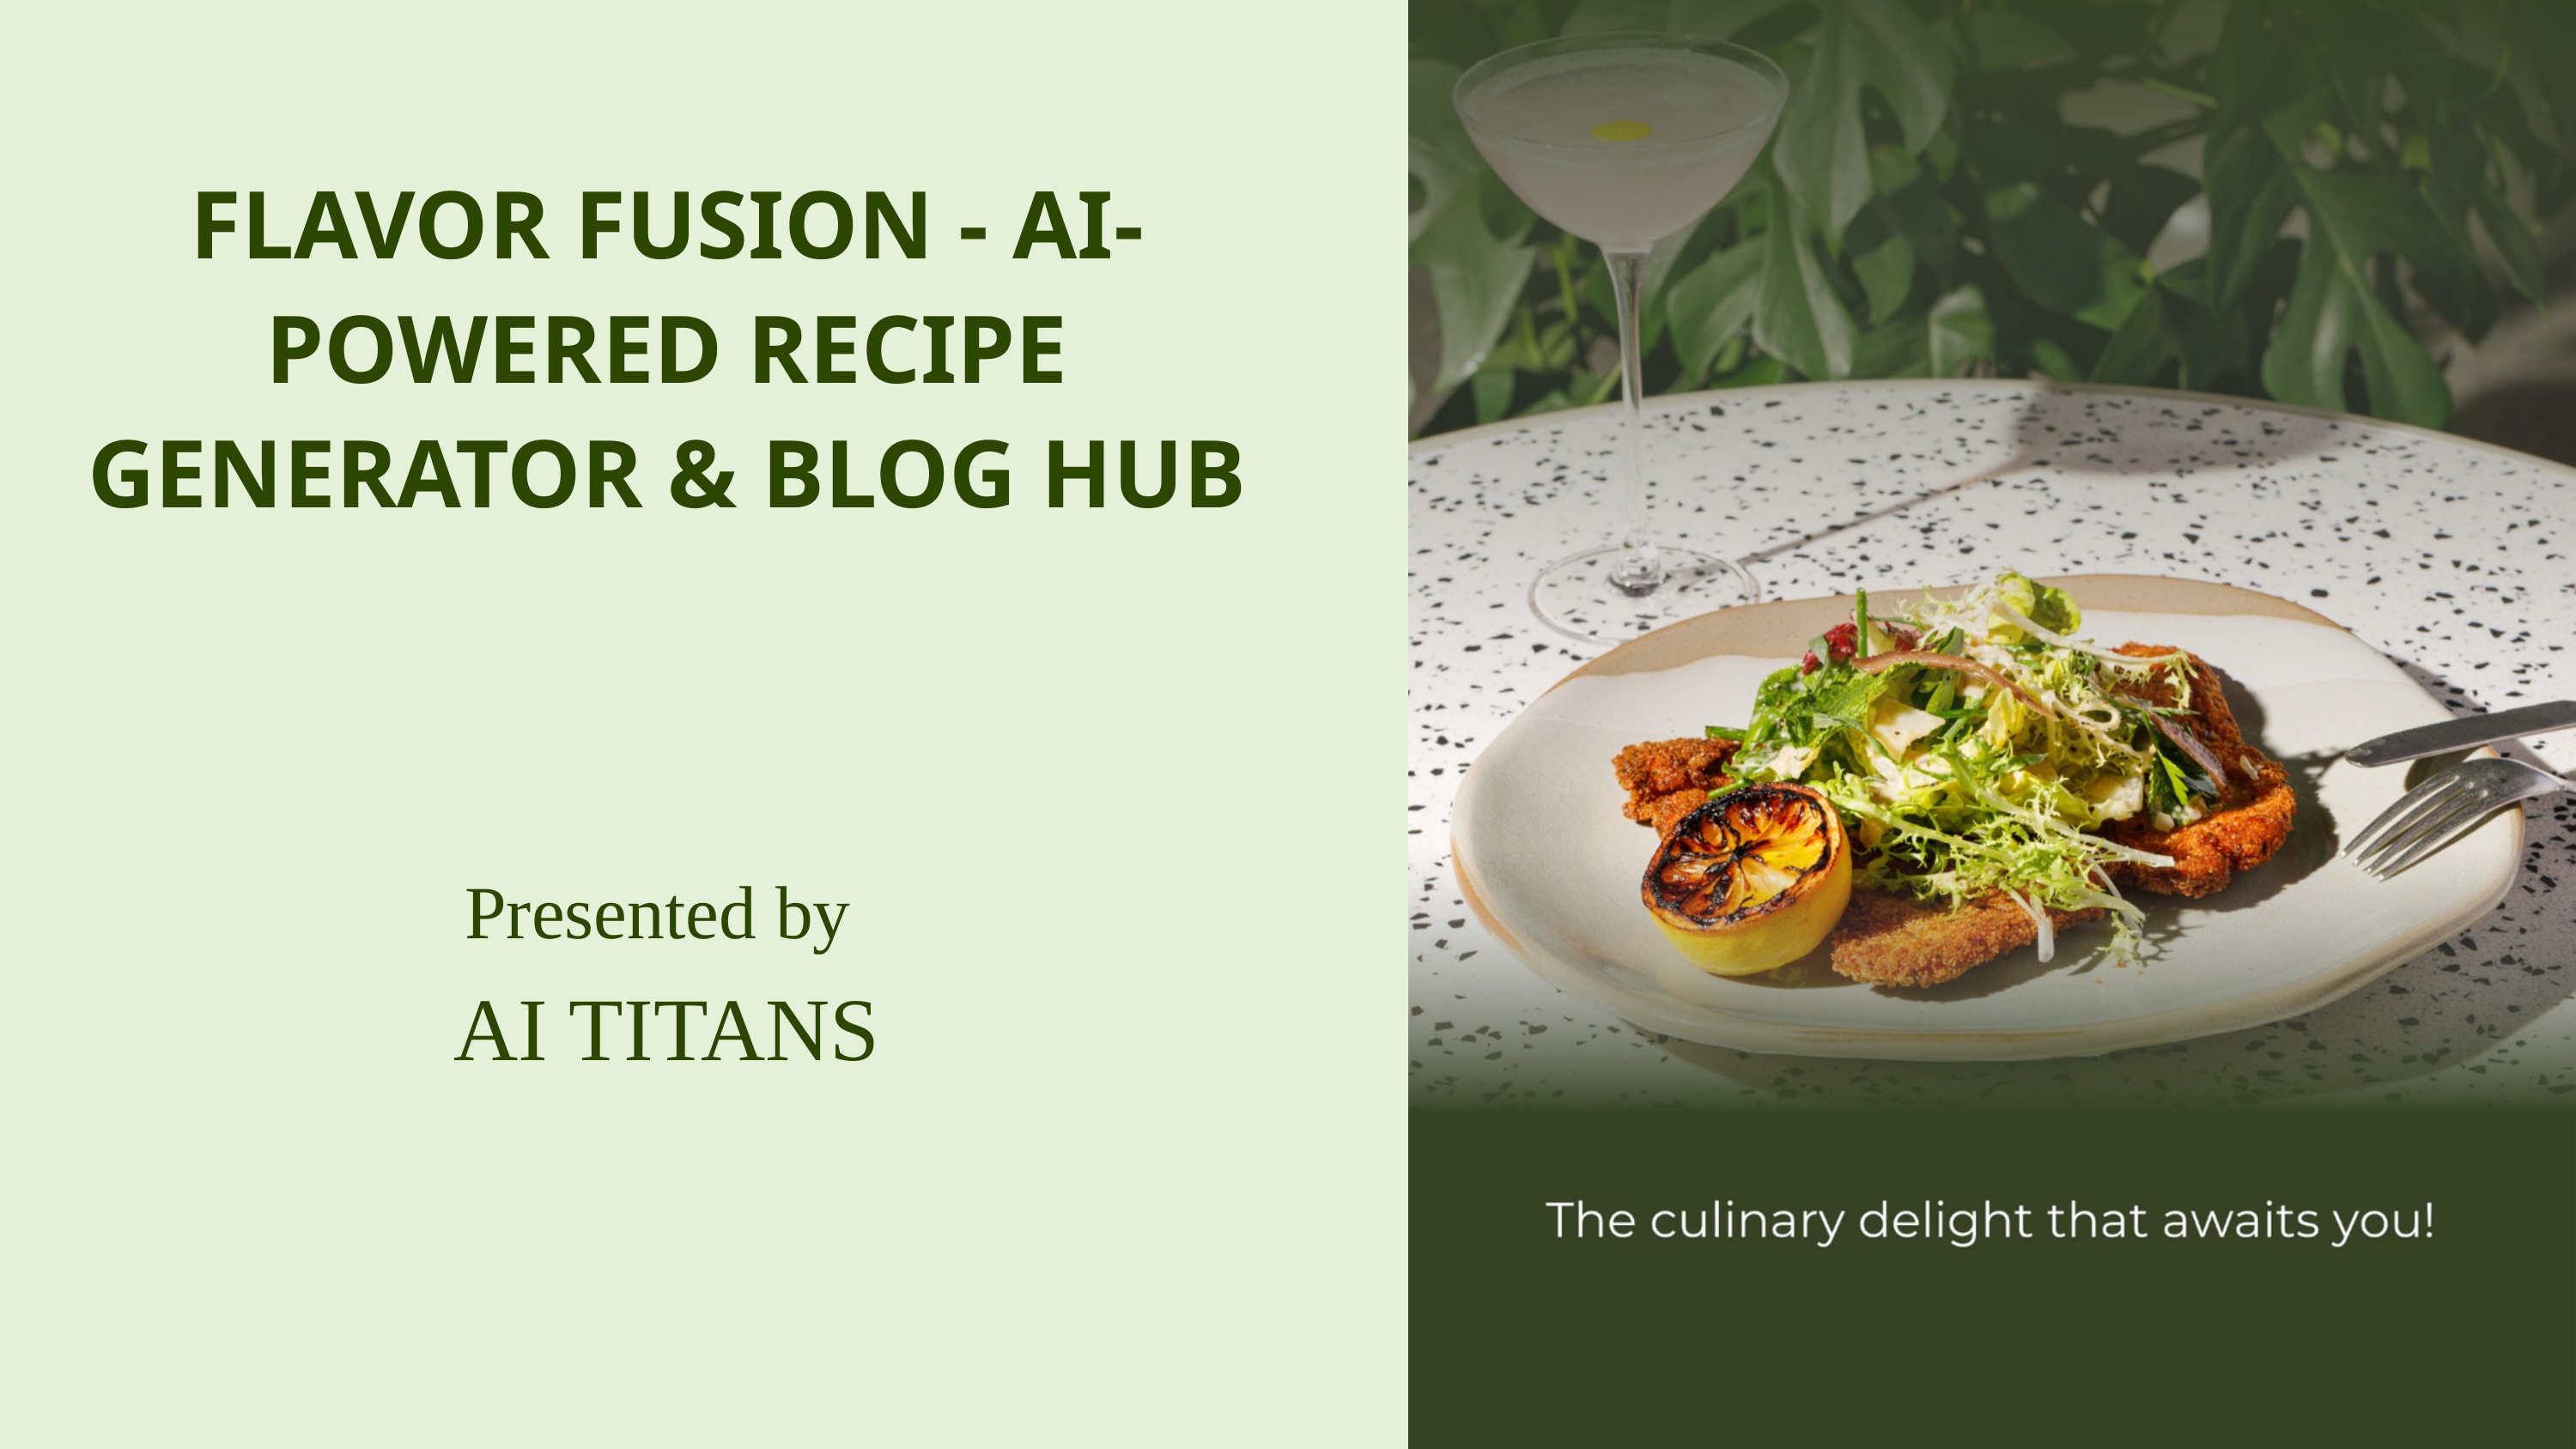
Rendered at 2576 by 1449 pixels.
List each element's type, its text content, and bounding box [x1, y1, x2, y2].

text_box Presented by AI TITANS [116, 848, 1218, 1079]
text_box [1408, 0, 2576, 1449]
text_box FLAVOR FUSION - AI-POWERED RECIPE GENERATOR & BLOG HUB [42, 153, 1292, 527]
